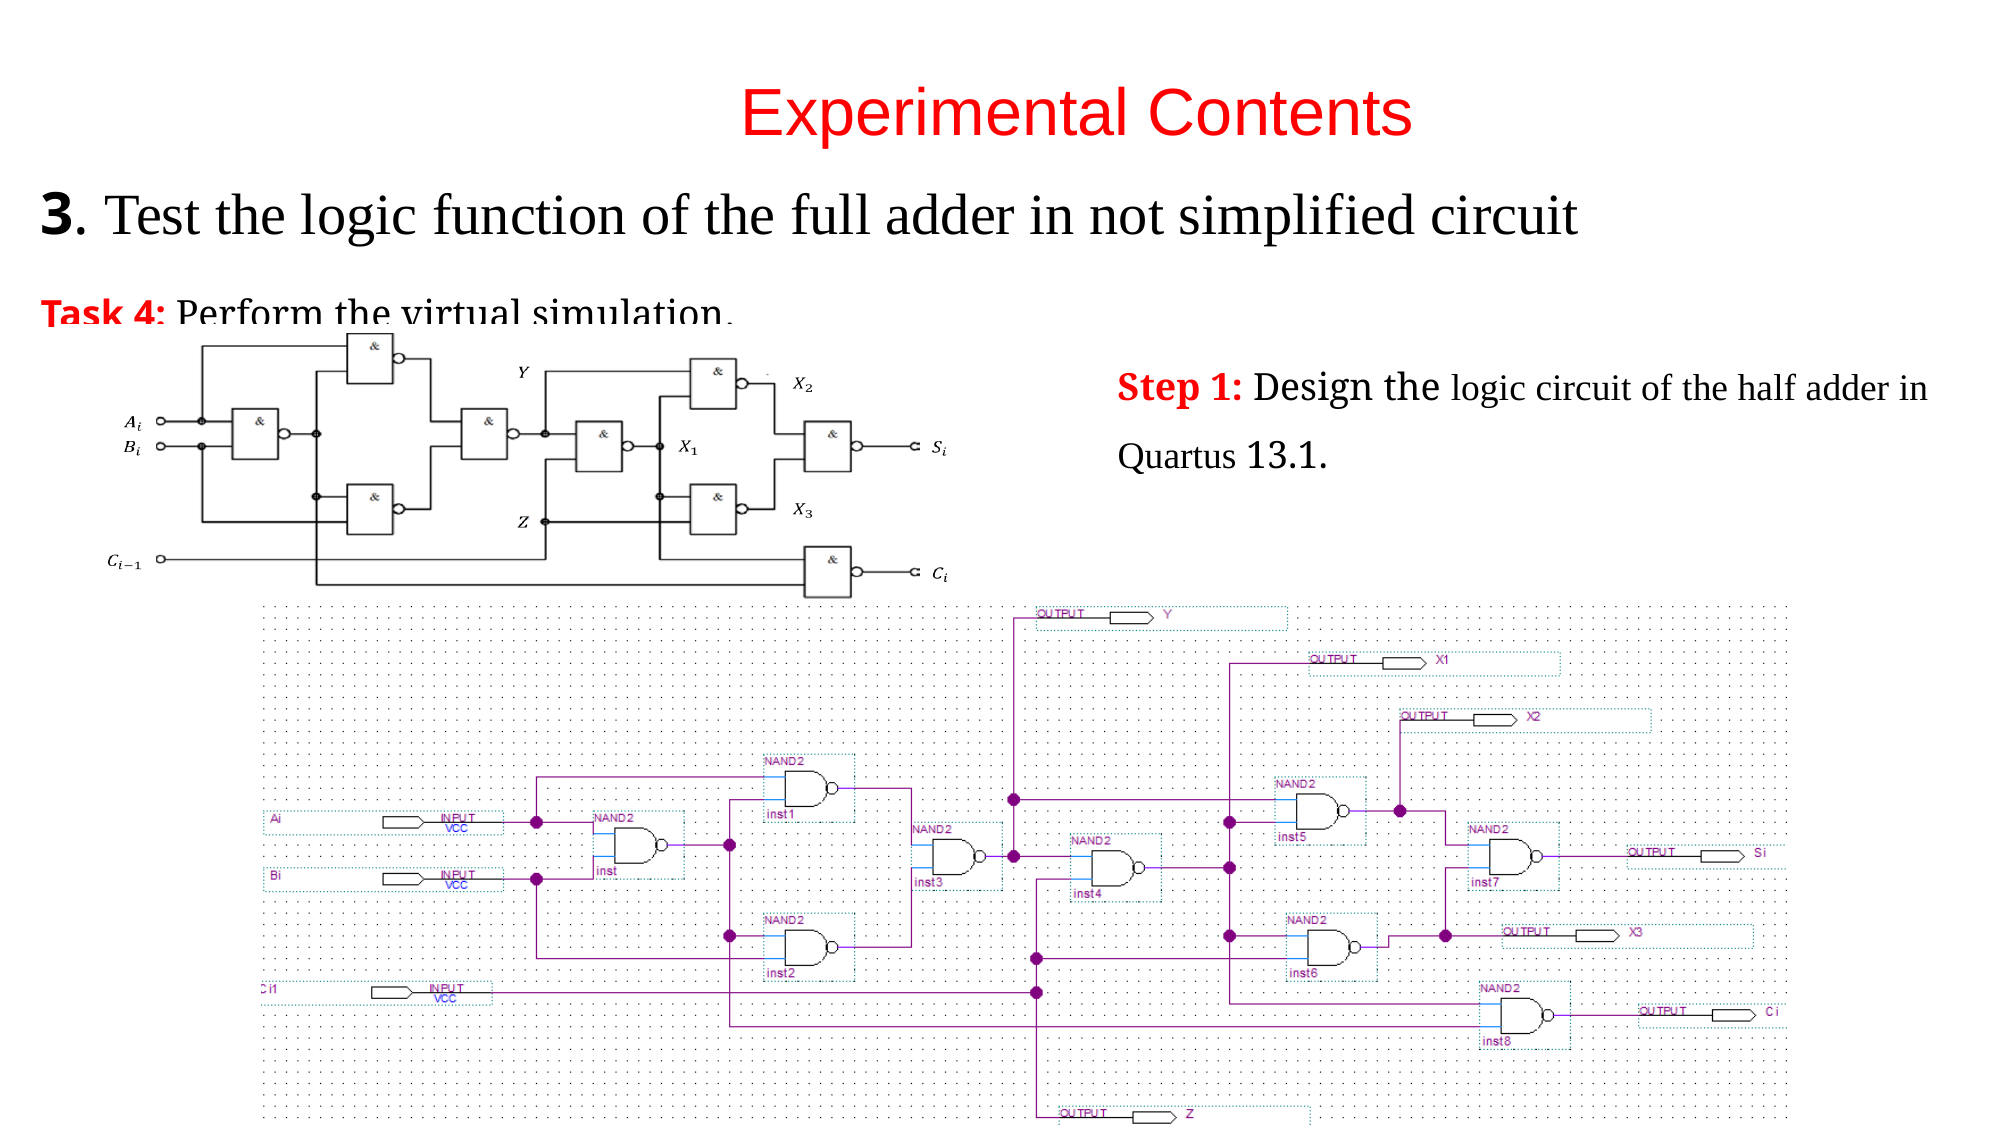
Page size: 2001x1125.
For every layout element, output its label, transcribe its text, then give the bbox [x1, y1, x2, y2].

text_box Experimental Contents [726, 61, 1430, 157]
picture [56, 324, 1787, 1125]
text_box Step 1: Design the logic circuit of the half adder in Quartus 13.1. [1102, 333, 1944, 483]
list 3. Test the logic function of the full adder in not simplified circuit Task 4: Perform the virtual simulation. [25, 176, 1878, 345]
